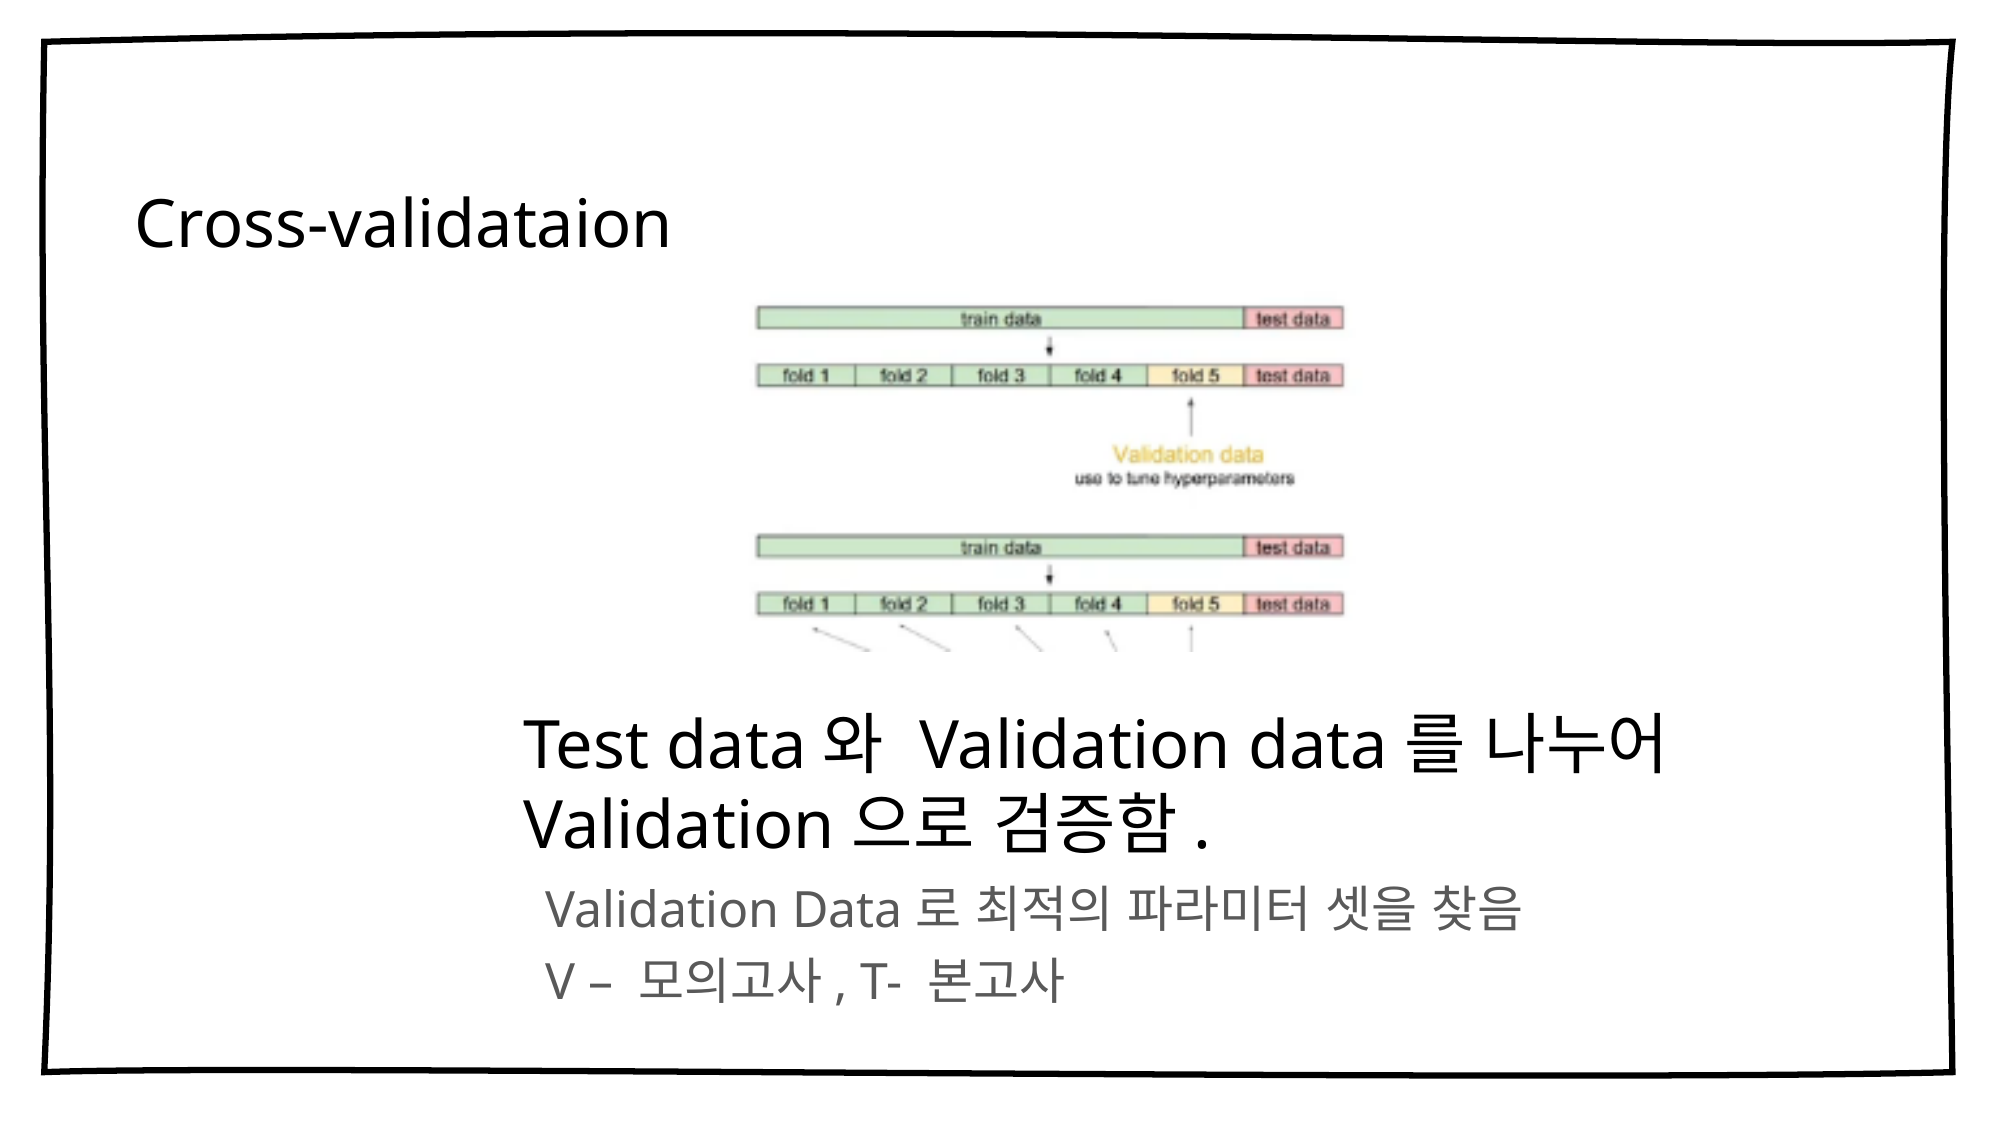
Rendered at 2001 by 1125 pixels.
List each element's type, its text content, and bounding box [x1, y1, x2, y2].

picture [747, 283, 1376, 652]
text_box [41, 32, 1954, 1077]
text_box Test data와 Validation data를 나누어 Validation으로 검증함. [508, 694, 1684, 870]
text_box Validation Data로 최적의 파라미터 셋을 찾음 V – 모의고사, T- 본고사 [530, 870, 1538, 1018]
list Cross-validataion [119, 132, 1419, 325]
